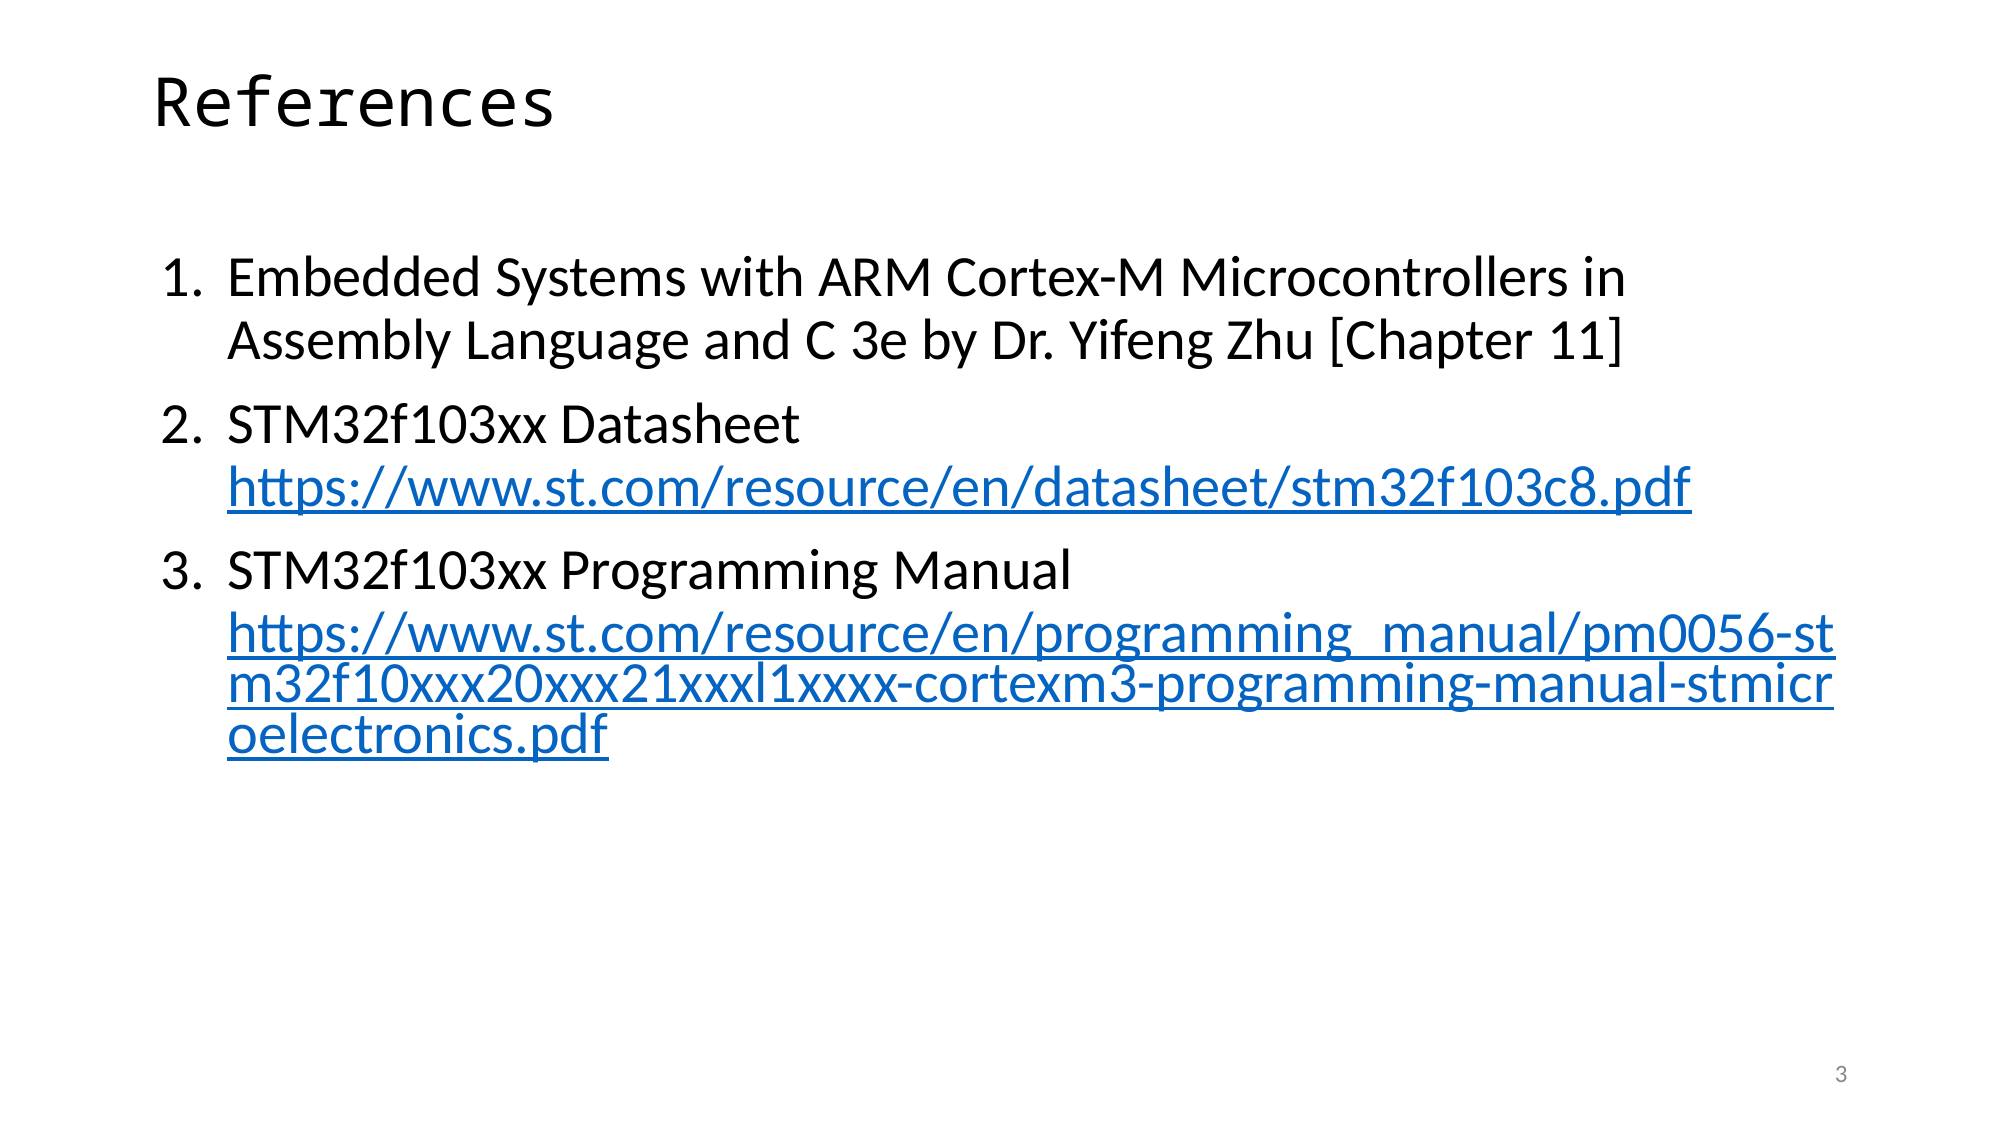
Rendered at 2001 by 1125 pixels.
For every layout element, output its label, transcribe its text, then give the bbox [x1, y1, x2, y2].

slide_number ‹#› [1412, 1042, 1863, 1103]
list Embedded Systems with ARM Cortex-M Microcontrollers in Assembly Language and C 3e by Dr. Yifeng Zhu [Chapter 11] STM32f103xx Datasheet https://www.st.com/resource/en/datasheet/stm32f103c8.pdf STM32f103xx Programming Manual https://www.st.com/resource/en/programming_manual/pm0056-stm32f10xxx20xxx21xxxl1xxxx-cortexm3-programming-manual-stmicroelectronics.pdf [137, 148, 1863, 1014]
title References [137, 59, 1863, 148]
